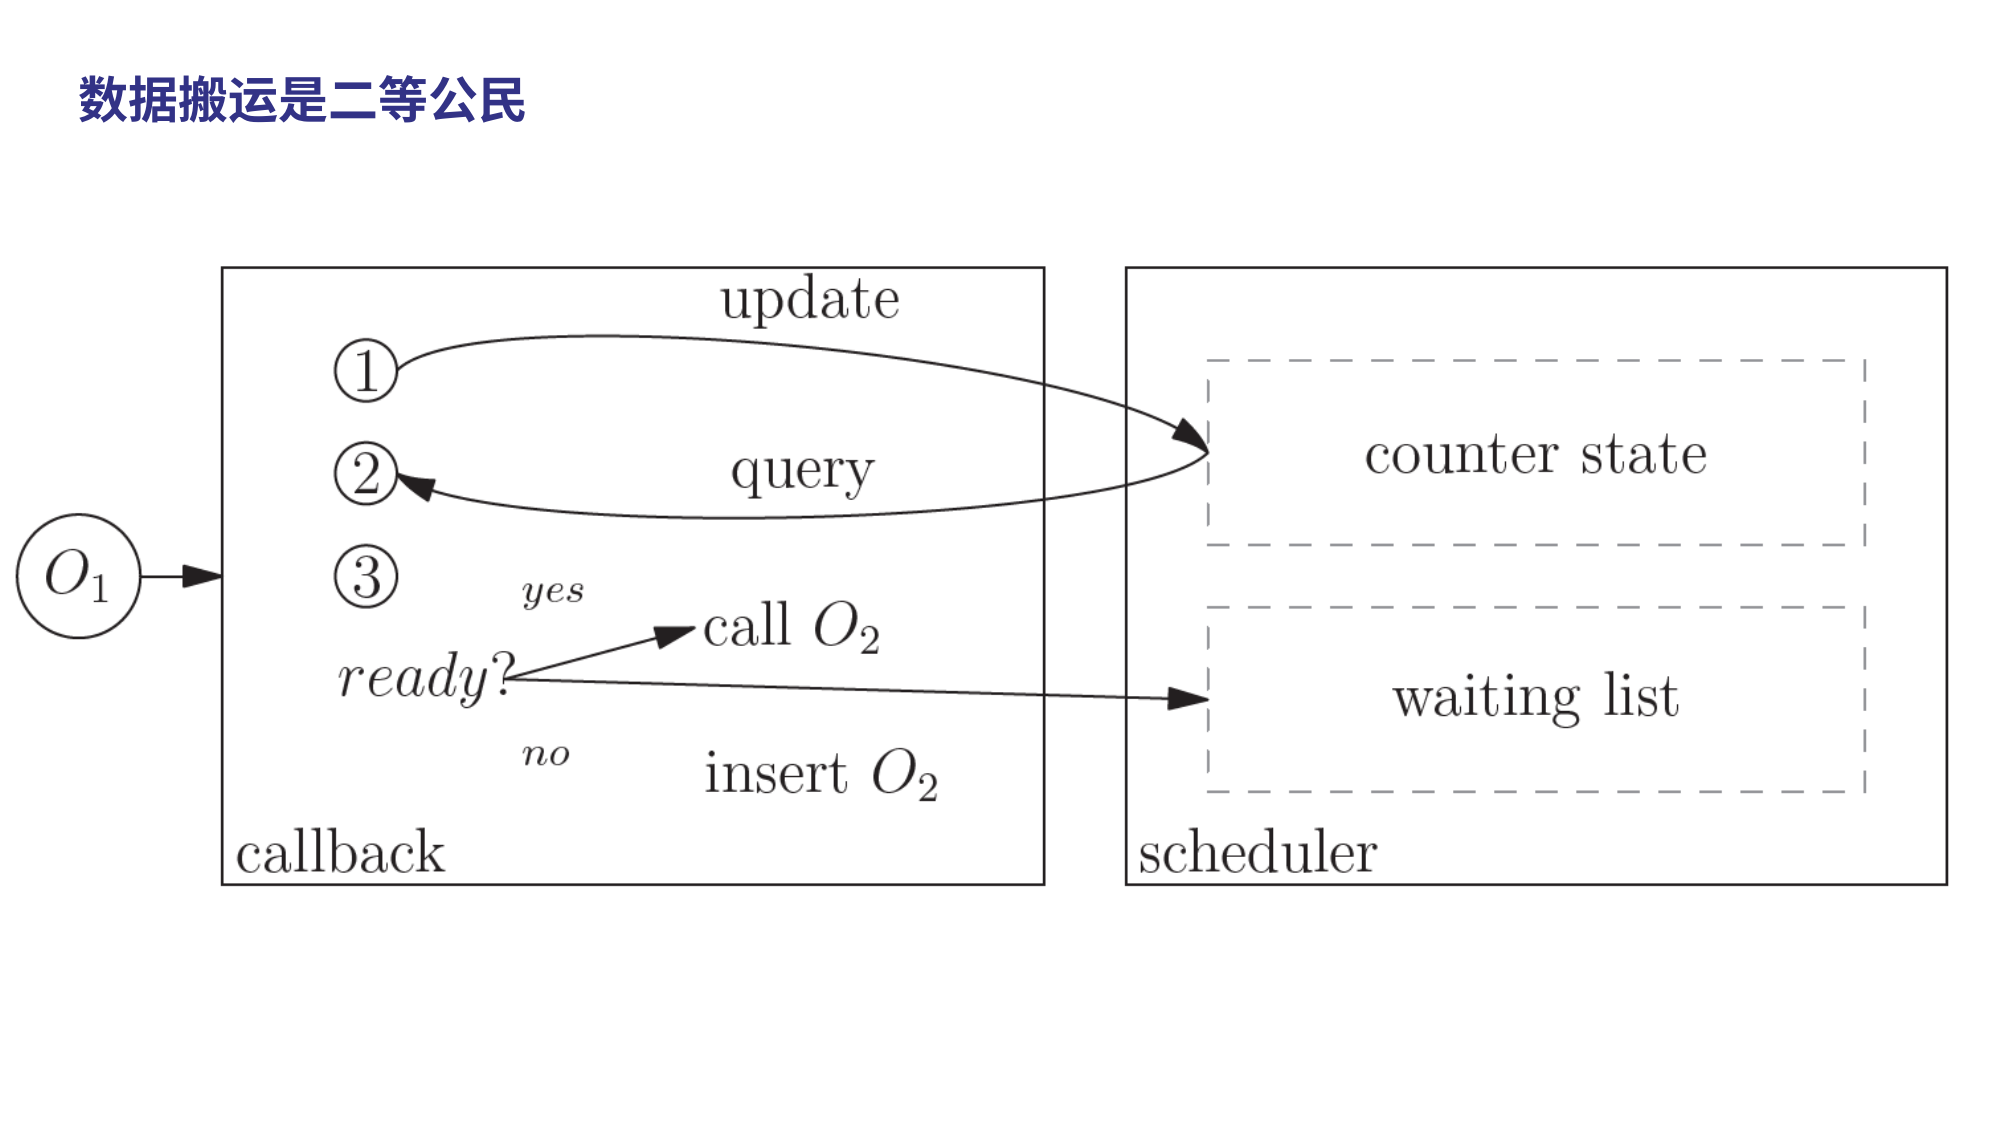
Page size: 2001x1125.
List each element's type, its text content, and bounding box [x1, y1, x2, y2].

picture [0, 220, 2000, 922]
title 数据搬运是二等公民 [63, 63, 1789, 142]
